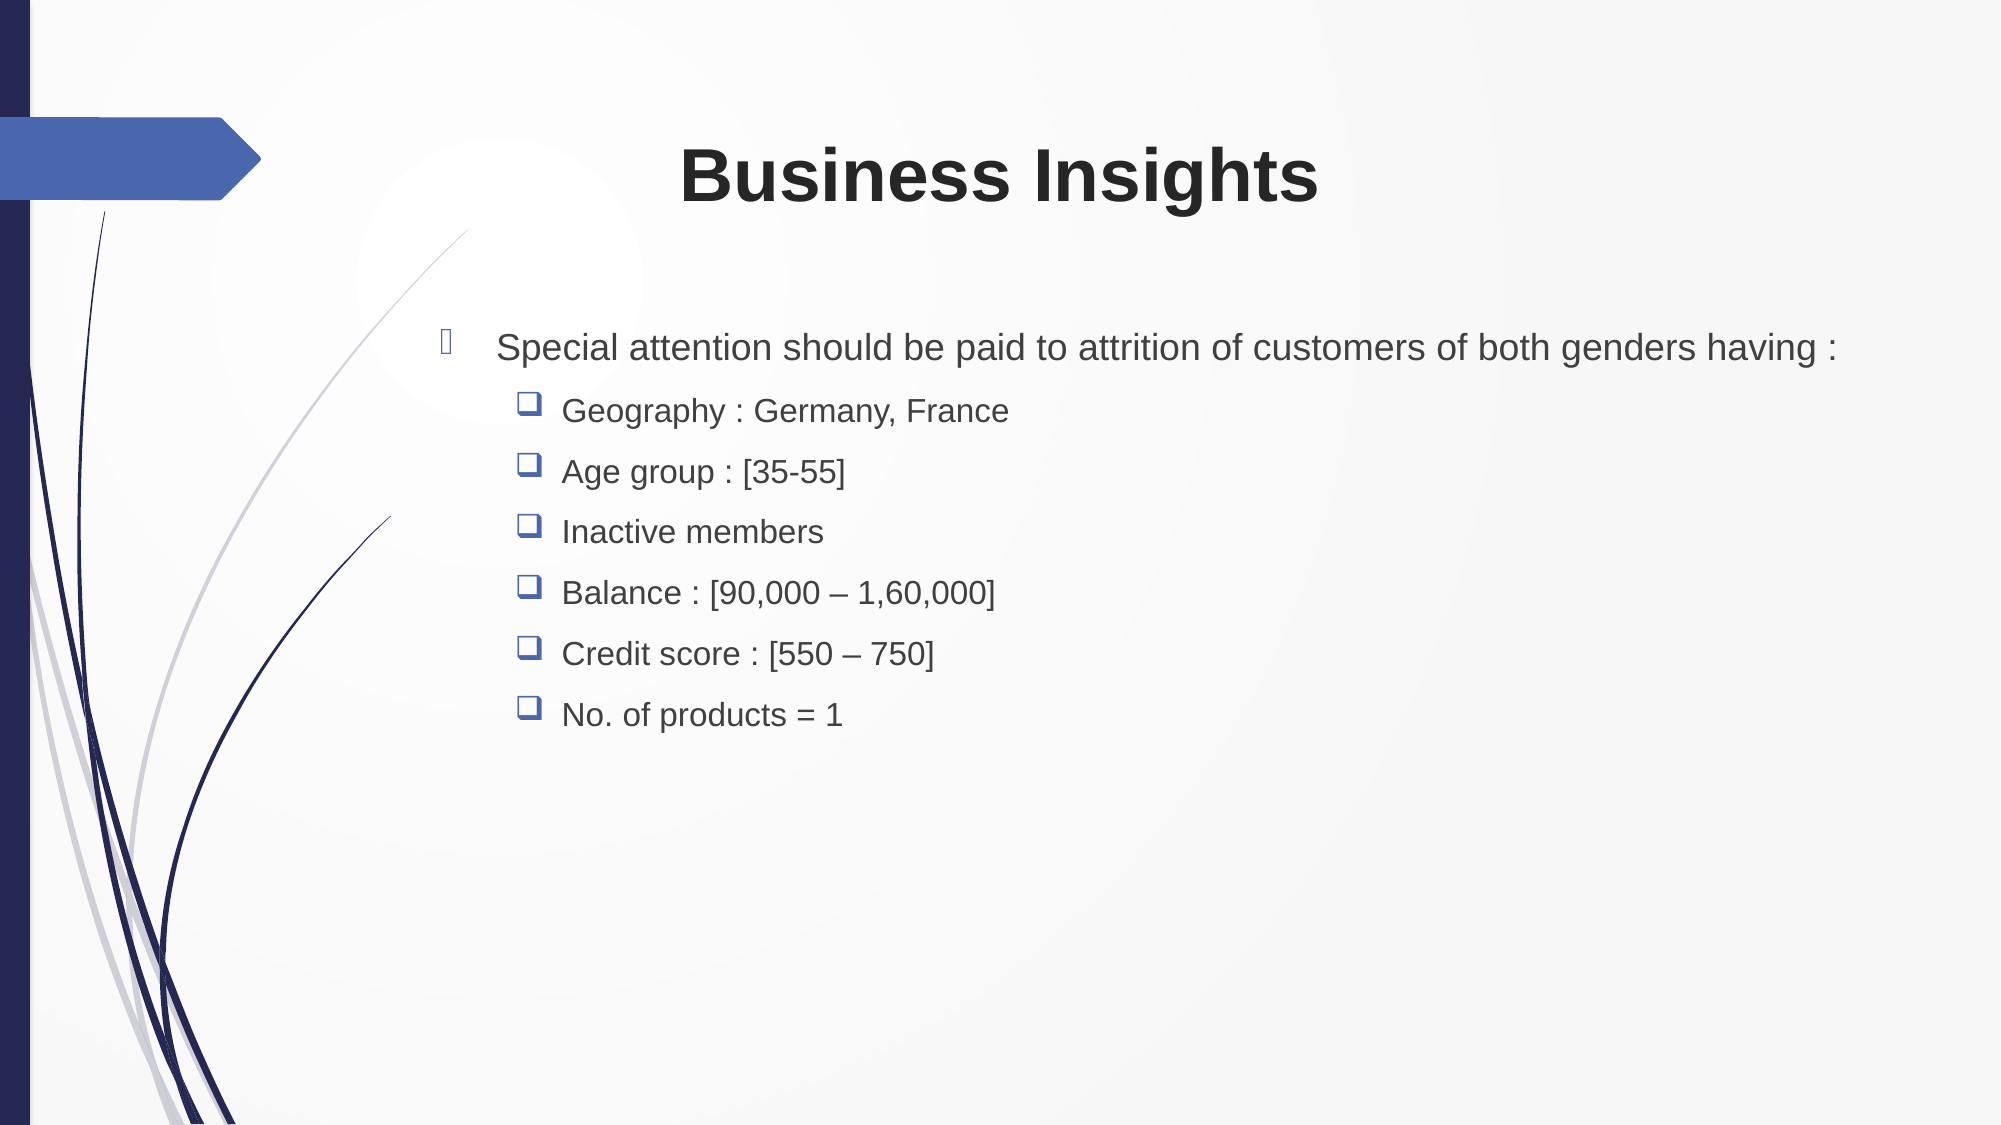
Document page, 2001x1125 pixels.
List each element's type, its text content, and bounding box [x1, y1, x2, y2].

list Special attention should be paid to attrition of customers of both genders having : Geography : Germany, France Age group : [35-55] Inactive members Balance : [90,000 – 1,60,000] Credit score : [550 – 750] No. of products = 1 [424, 315, 1888, 936]
text_box Business Insights [269, 119, 1731, 330]
